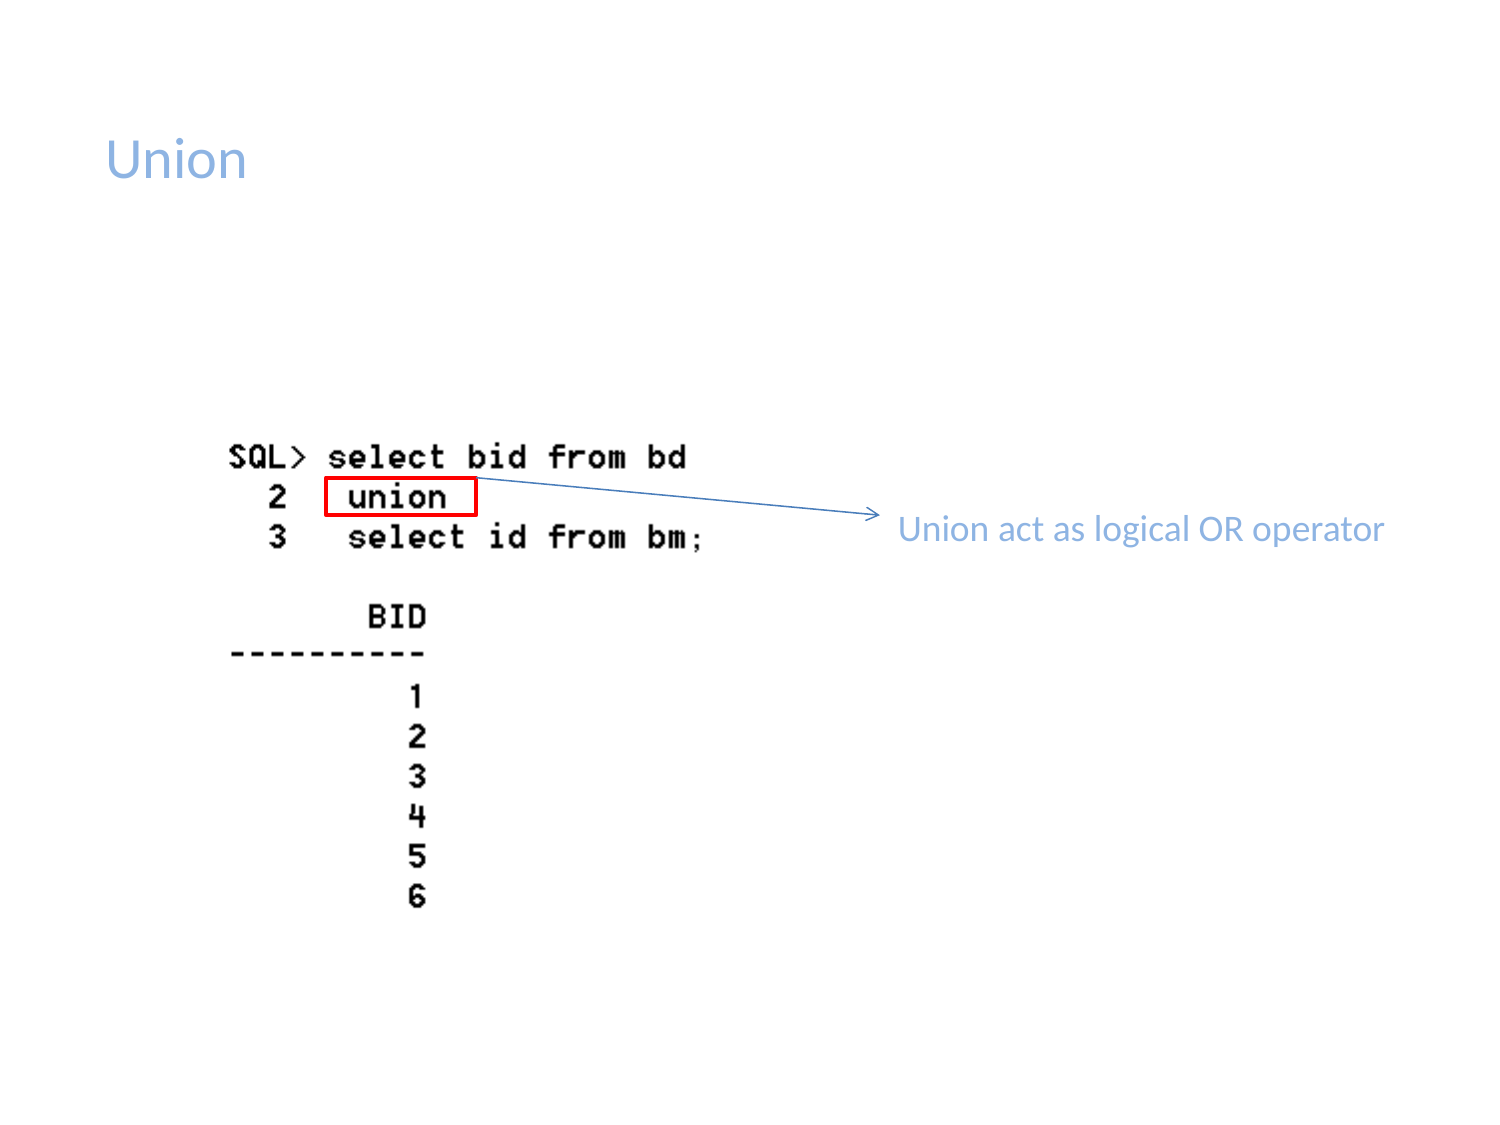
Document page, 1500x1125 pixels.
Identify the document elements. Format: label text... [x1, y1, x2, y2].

text_box Union [90, 112, 263, 198]
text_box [475, 477, 881, 516]
picture [228, 396, 938, 954]
text_box Union act as logical OR operator [943, 496, 1401, 557]
